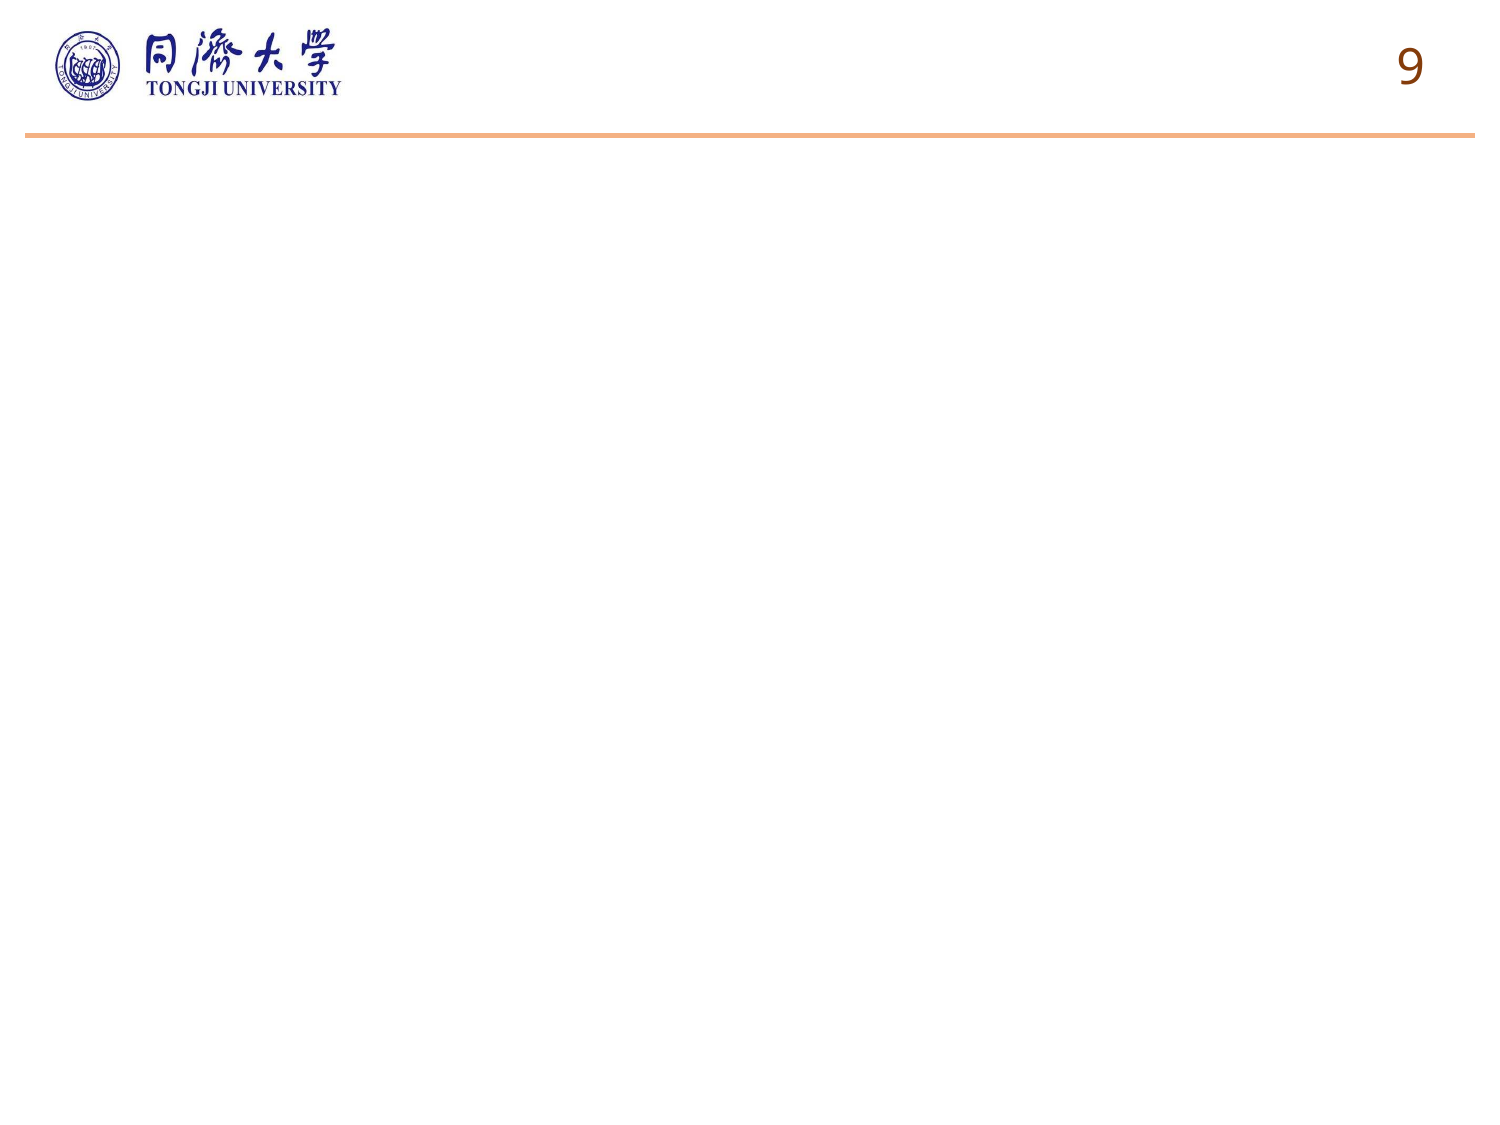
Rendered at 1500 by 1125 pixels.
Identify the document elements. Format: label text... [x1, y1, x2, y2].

text_box 9 [1381, 27, 1440, 103]
picture [25, 0, 371, 131]
